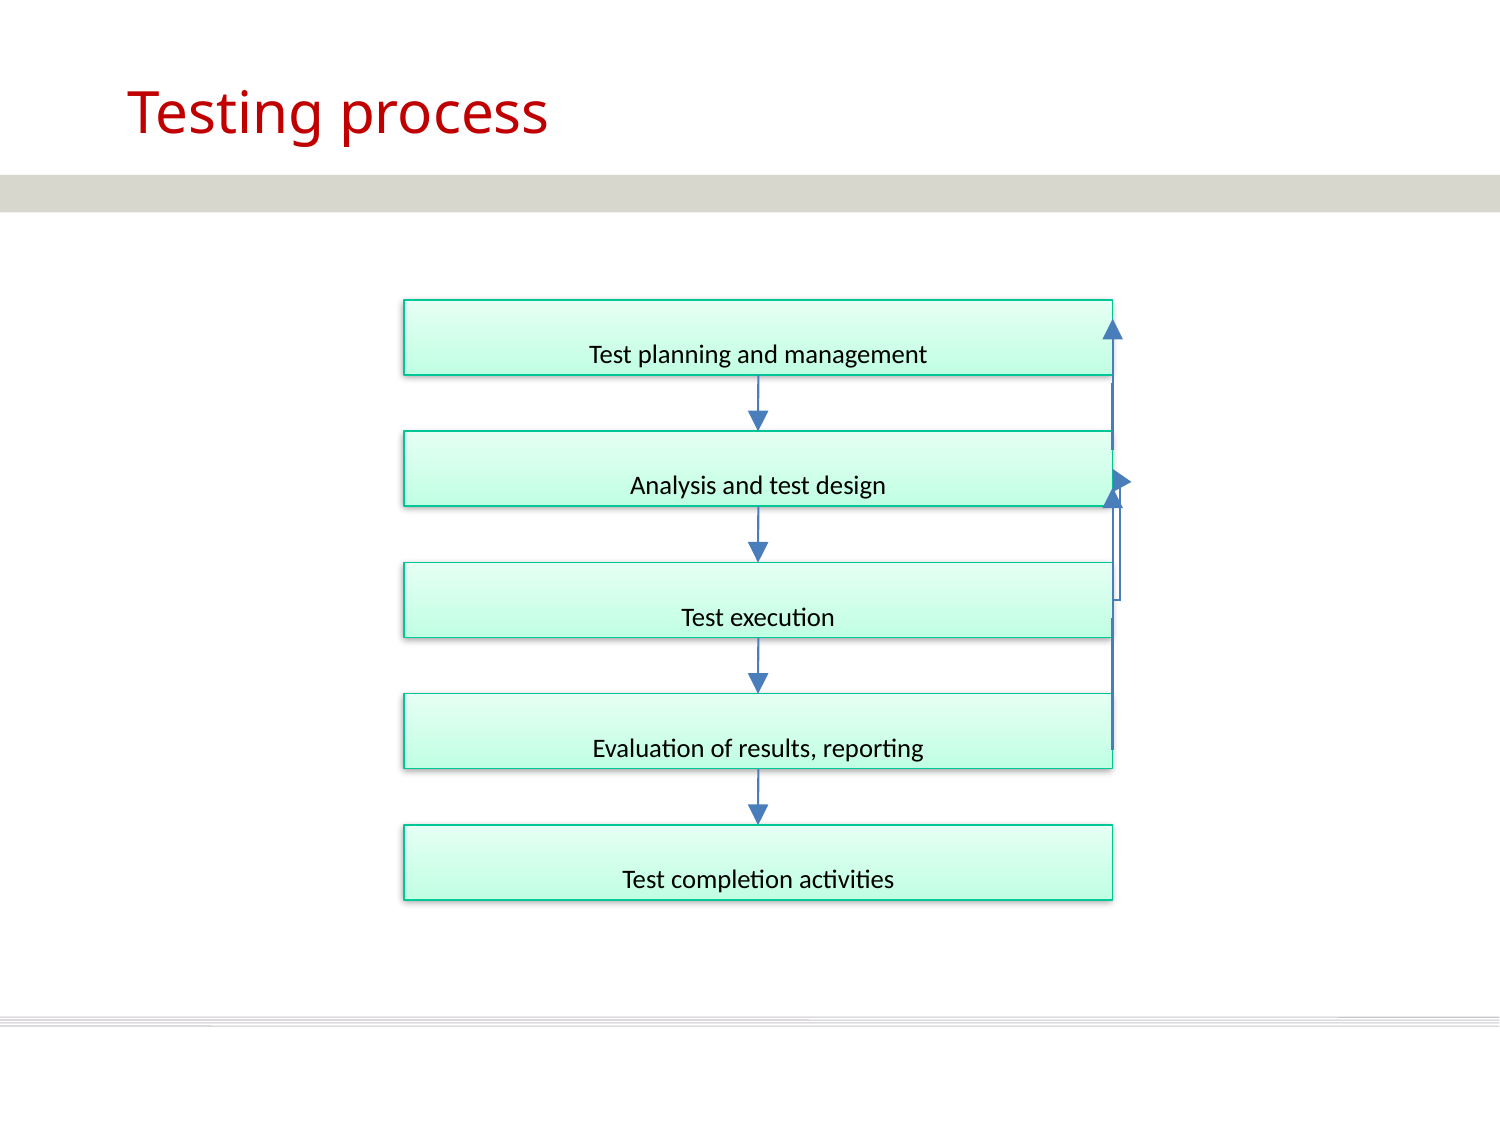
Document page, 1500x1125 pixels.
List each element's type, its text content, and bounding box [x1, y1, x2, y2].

title Testing process [112, 47, 1388, 173]
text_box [403, 299, 1113, 901]
